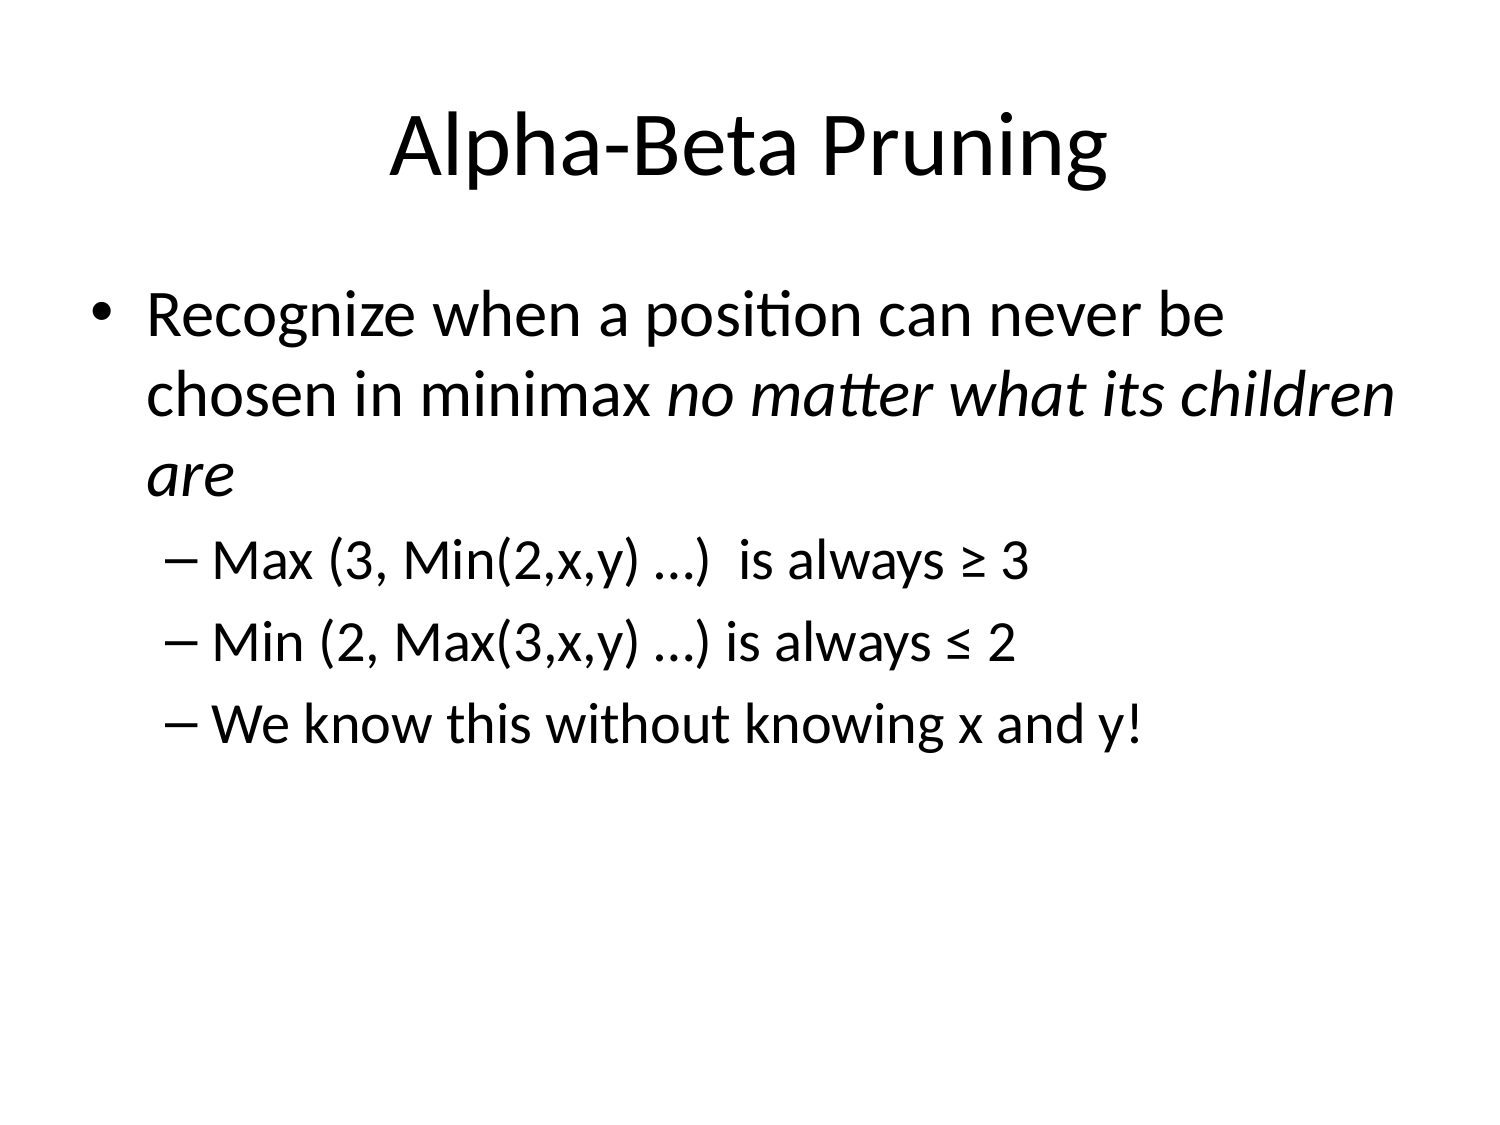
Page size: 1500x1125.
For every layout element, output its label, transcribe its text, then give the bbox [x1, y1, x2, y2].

list Recognize when a position can never be chosen in minimax no matter what its children are Max (3, Min(2,x,y) …) is always ≥ 3 Min (2, Max(3,x,y) …) is always ≤ 2 We know this without knowing x and y! [75, 262, 1425, 1005]
title Alpha-Beta Pruning [75, 45, 1425, 233]
